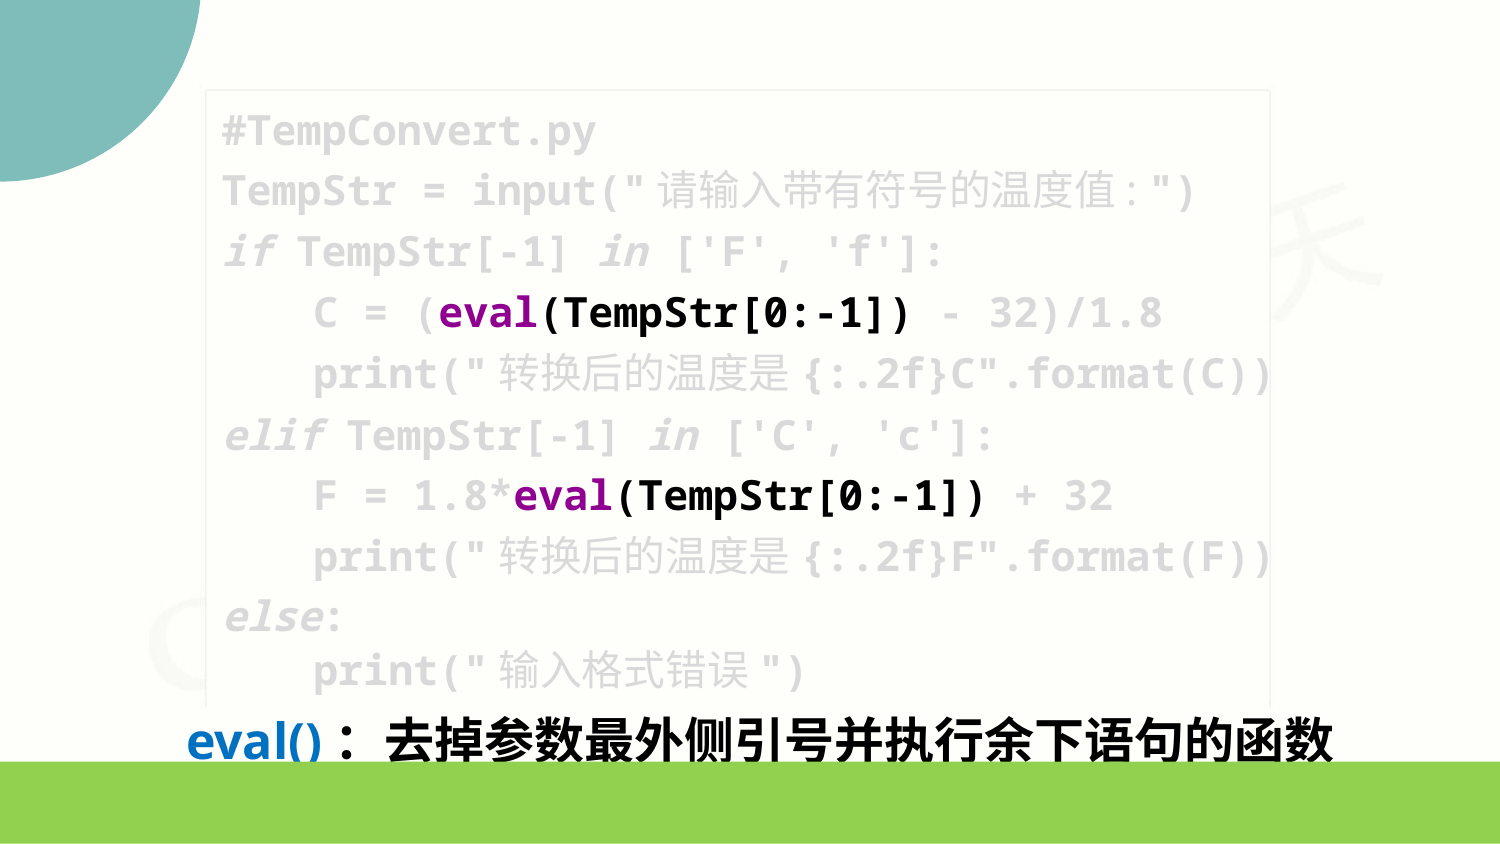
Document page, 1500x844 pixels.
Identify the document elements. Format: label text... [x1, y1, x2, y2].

text_box eval()：去掉参数最外侧引号并执行余下语句的函数 [186, 703, 1498, 760]
text_box [0, 760, 1500, 844]
text_box [0, 0, 1500, 760]
text_box [0, 0, 203, 184]
text_box TempStr = input("请输入带有符号的温度值: ") if TempStr[-1] in ['F', 'f']: C = (eval(TempStr[0:-1]) - 32)/1.8 print("转换后的温度是{:.2f}C".format(C)) elif TempStr[-1] in ['C', 'c']: F = 1.8*eval(TempStr[0:-1]) + 32 print("转换后的温度是{:.2f}F".format(F)) else: [221, 159, 1347, 641]
text_box #TempConvert.py [221, 105, 628, 154]
text_box print("输入格式错误") [313, 639, 838, 695]
